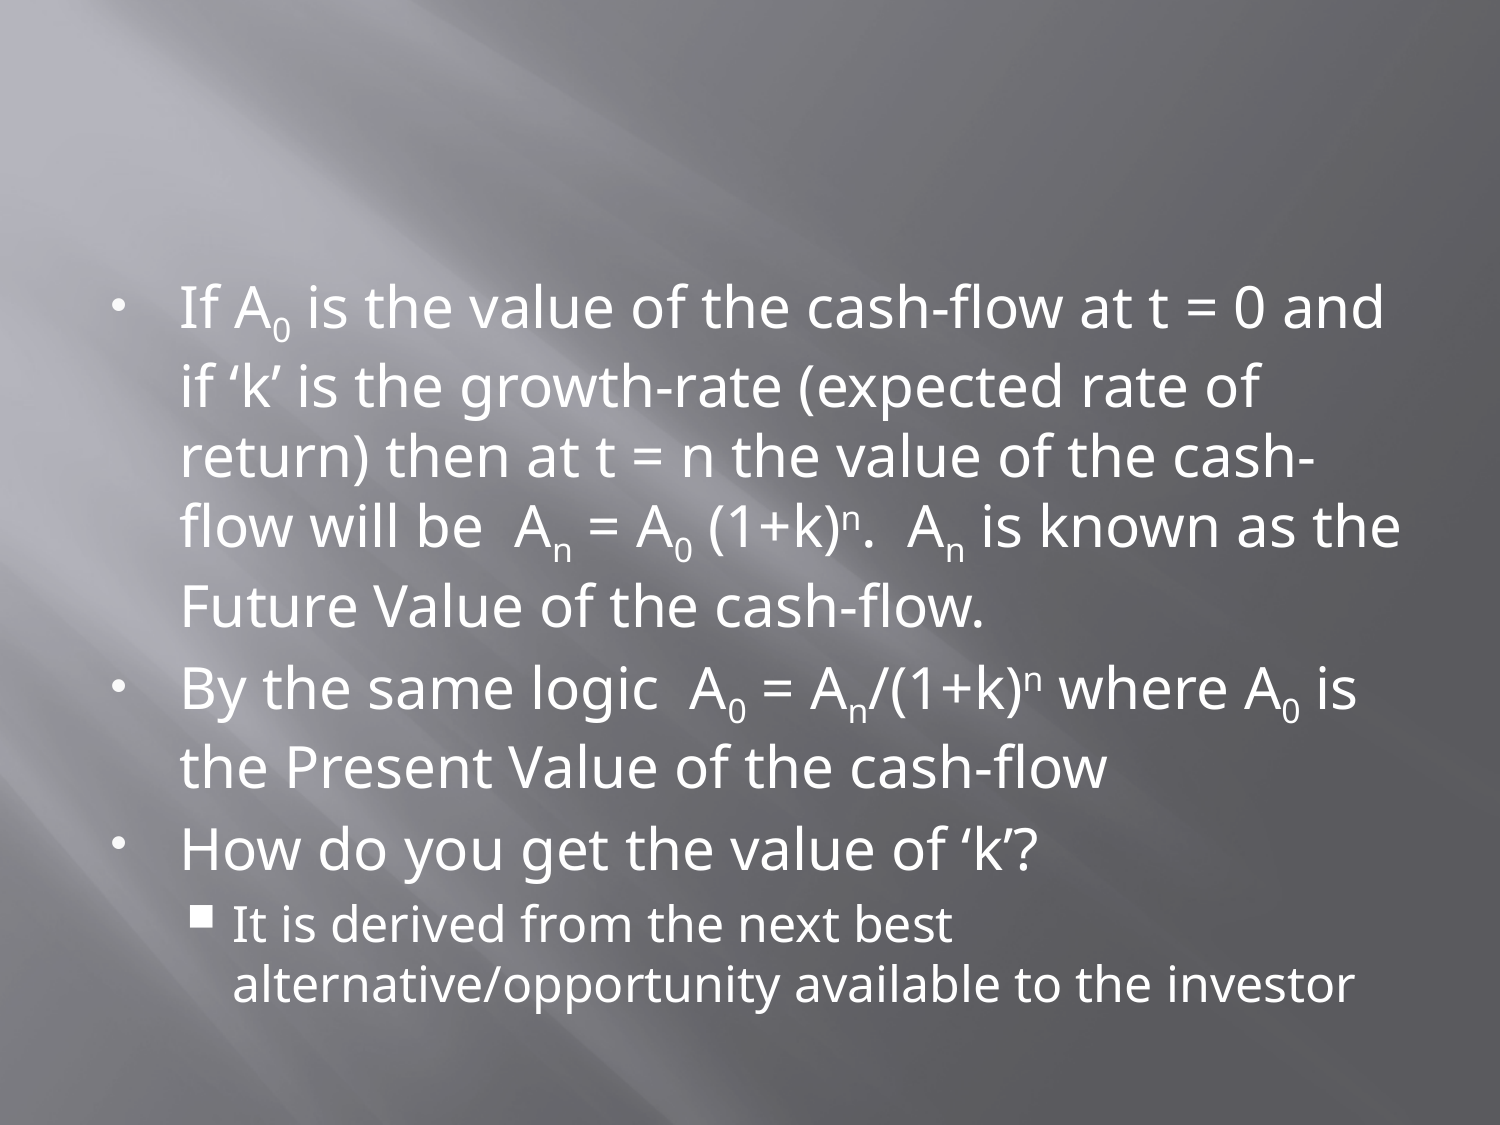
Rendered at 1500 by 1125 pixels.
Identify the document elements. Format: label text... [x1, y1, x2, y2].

list If A0 is the value of the cash-flow at t = 0 and if ‘k’ is the growth-rate (expected rate of return) then at t = n the value of the cash-flow will be An = A0 (1+k)n. An is known as the Future Value of the cash-flow. By the same logic A0 = An/(1+k)n where A0 is the Present Value of the cash-flow How do you get the value of ‘k’? It is derived from the next best alternative/opportunity available to the investor [75, 262, 1425, 1035]
